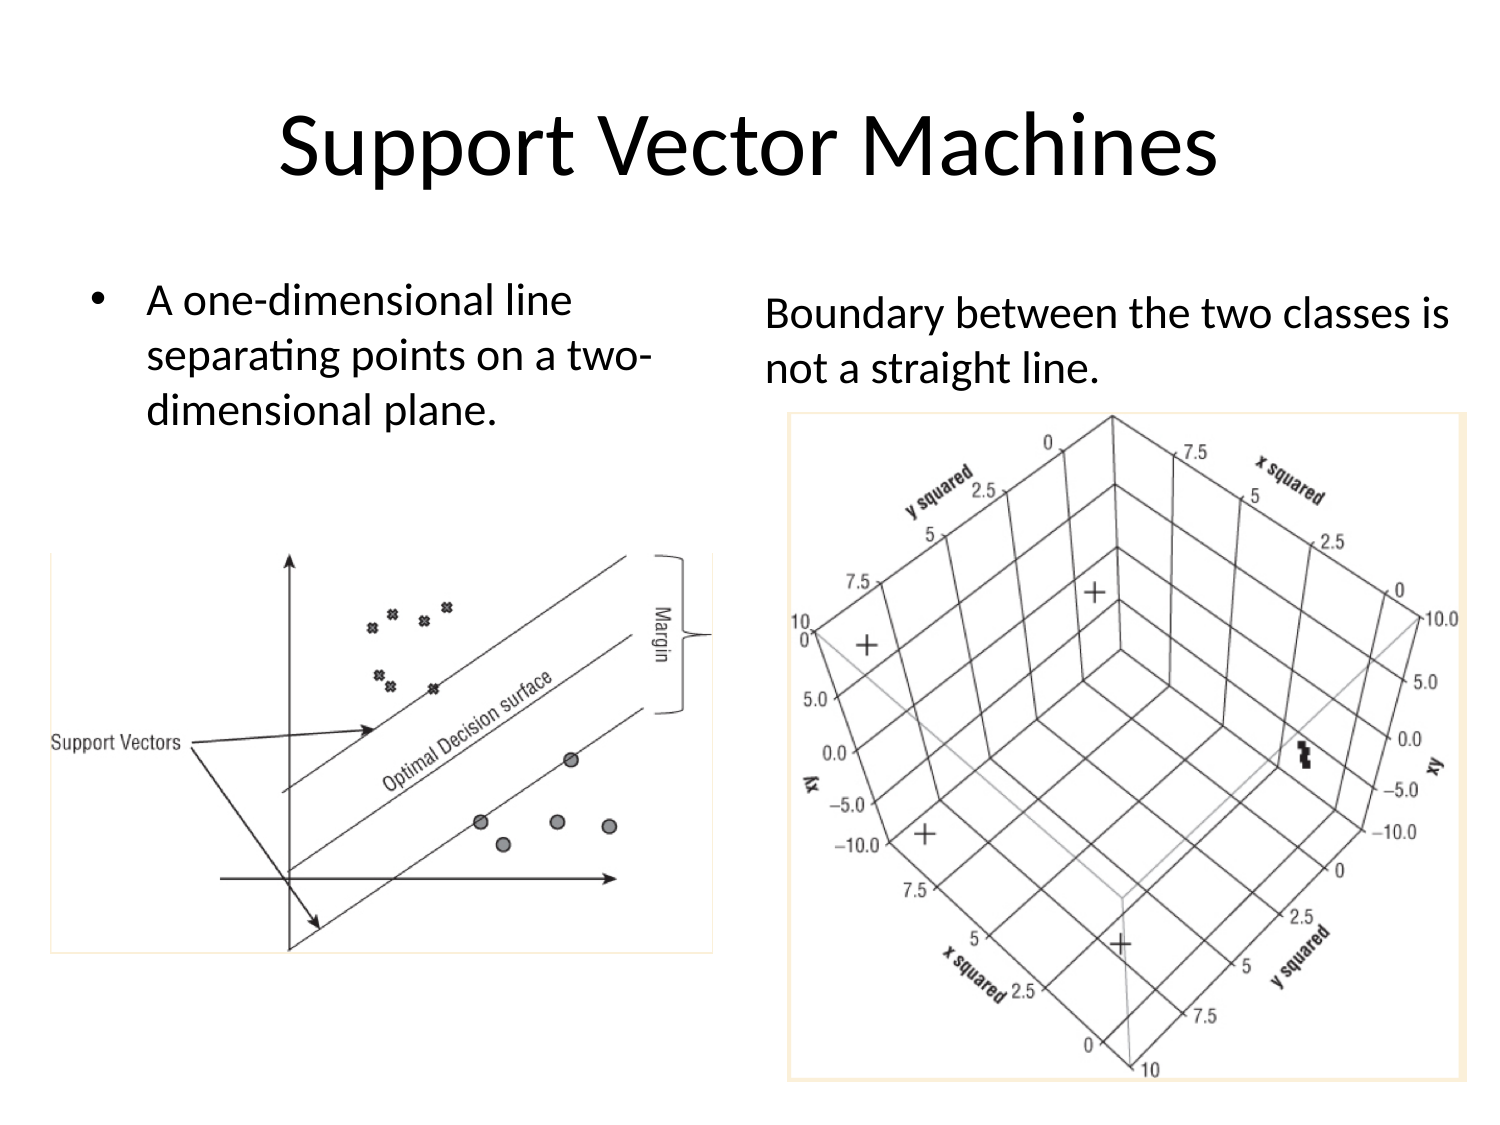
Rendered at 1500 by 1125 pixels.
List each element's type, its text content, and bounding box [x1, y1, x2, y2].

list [49, 382, 713, 1125]
picture [787, 412, 1467, 1082]
text_box Boundary between the two classes is not a straight line. [749, 274, 1500, 400]
list A one-dimensional line separating points on a two-dimensional plane. [75, 262, 738, 1005]
title Support Vector Machines [75, 45, 1425, 233]
